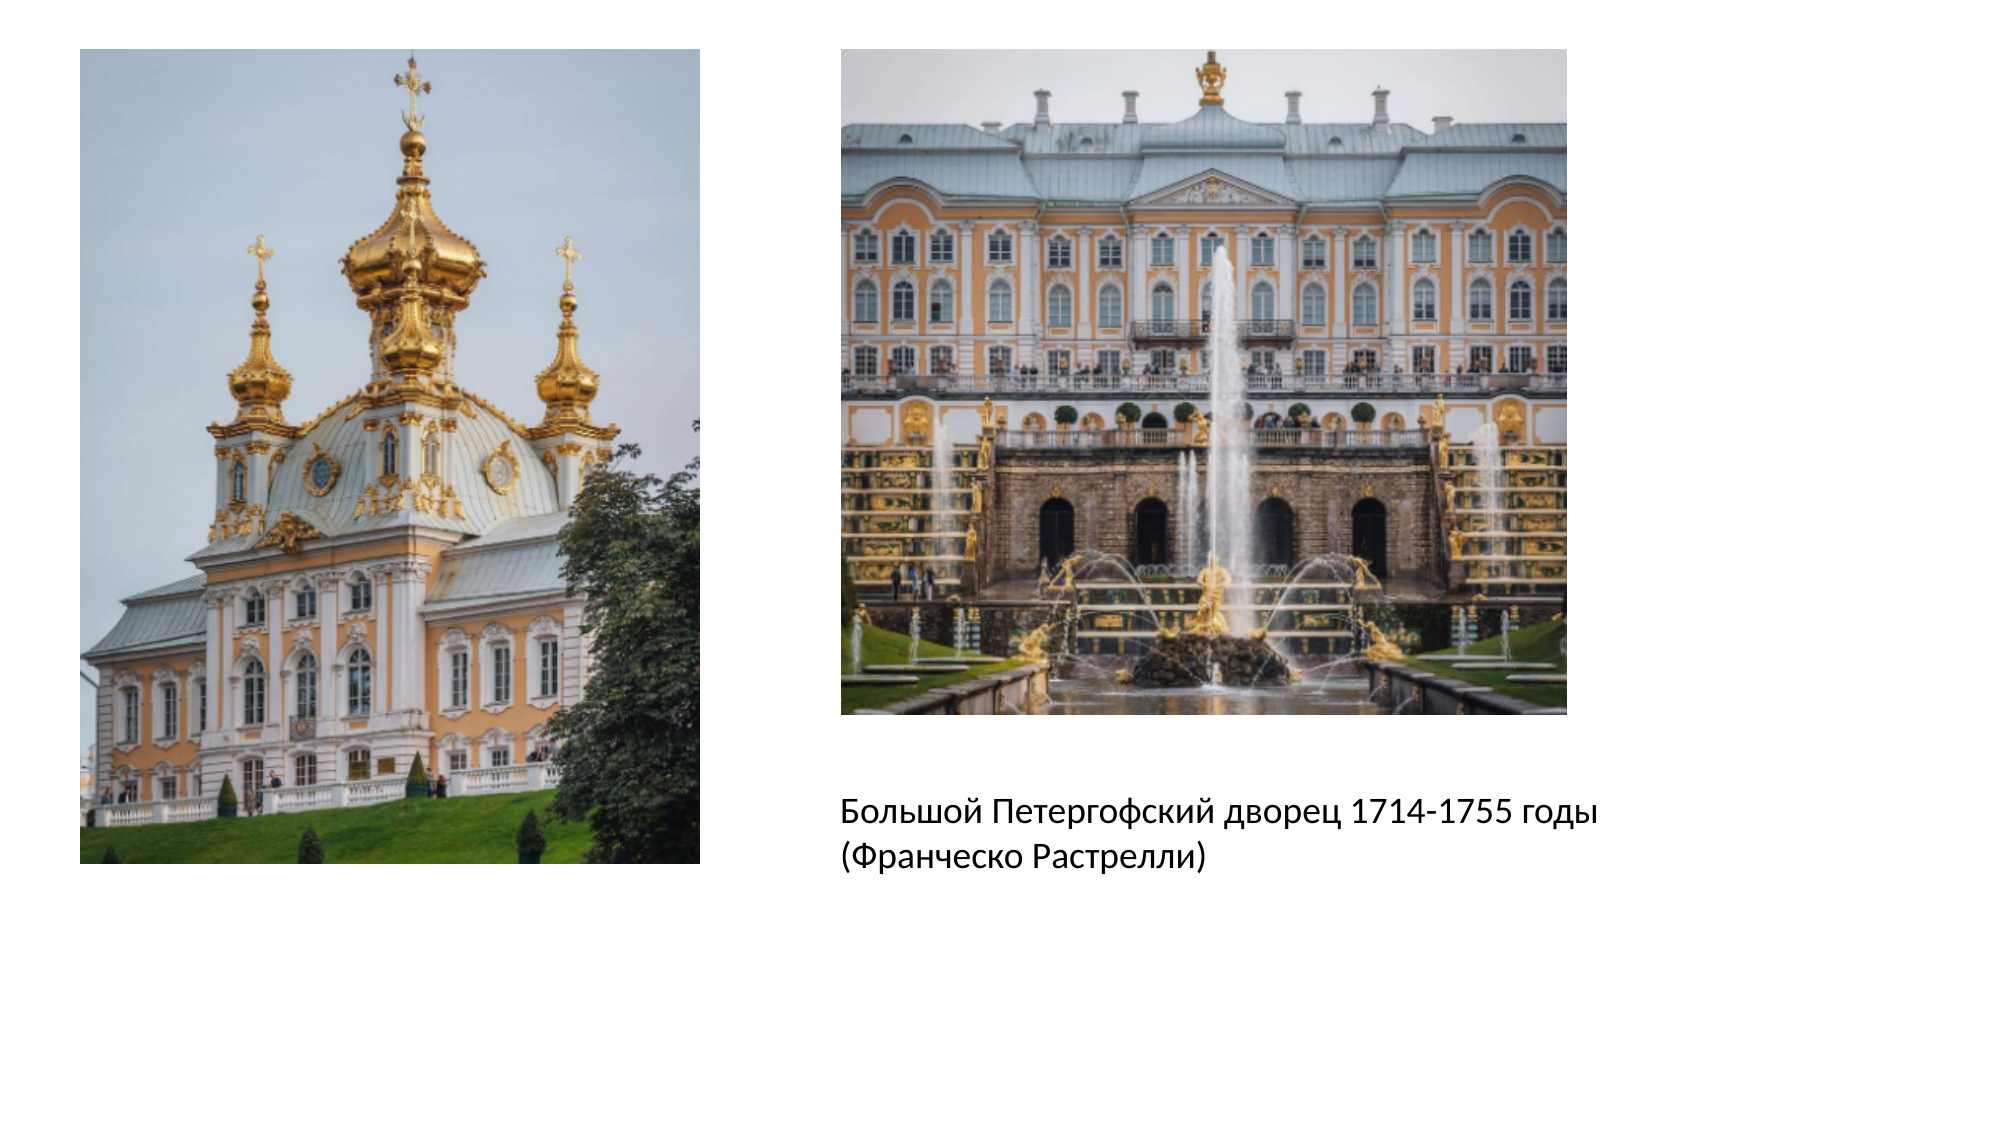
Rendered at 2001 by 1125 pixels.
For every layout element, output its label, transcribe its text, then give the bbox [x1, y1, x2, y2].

picture [80, 49, 700, 864]
picture [841, 49, 1567, 715]
text_box Большой Петергофский дворец 1714-1755 годы (Франческо Растрелли) [825, 778, 1615, 884]
